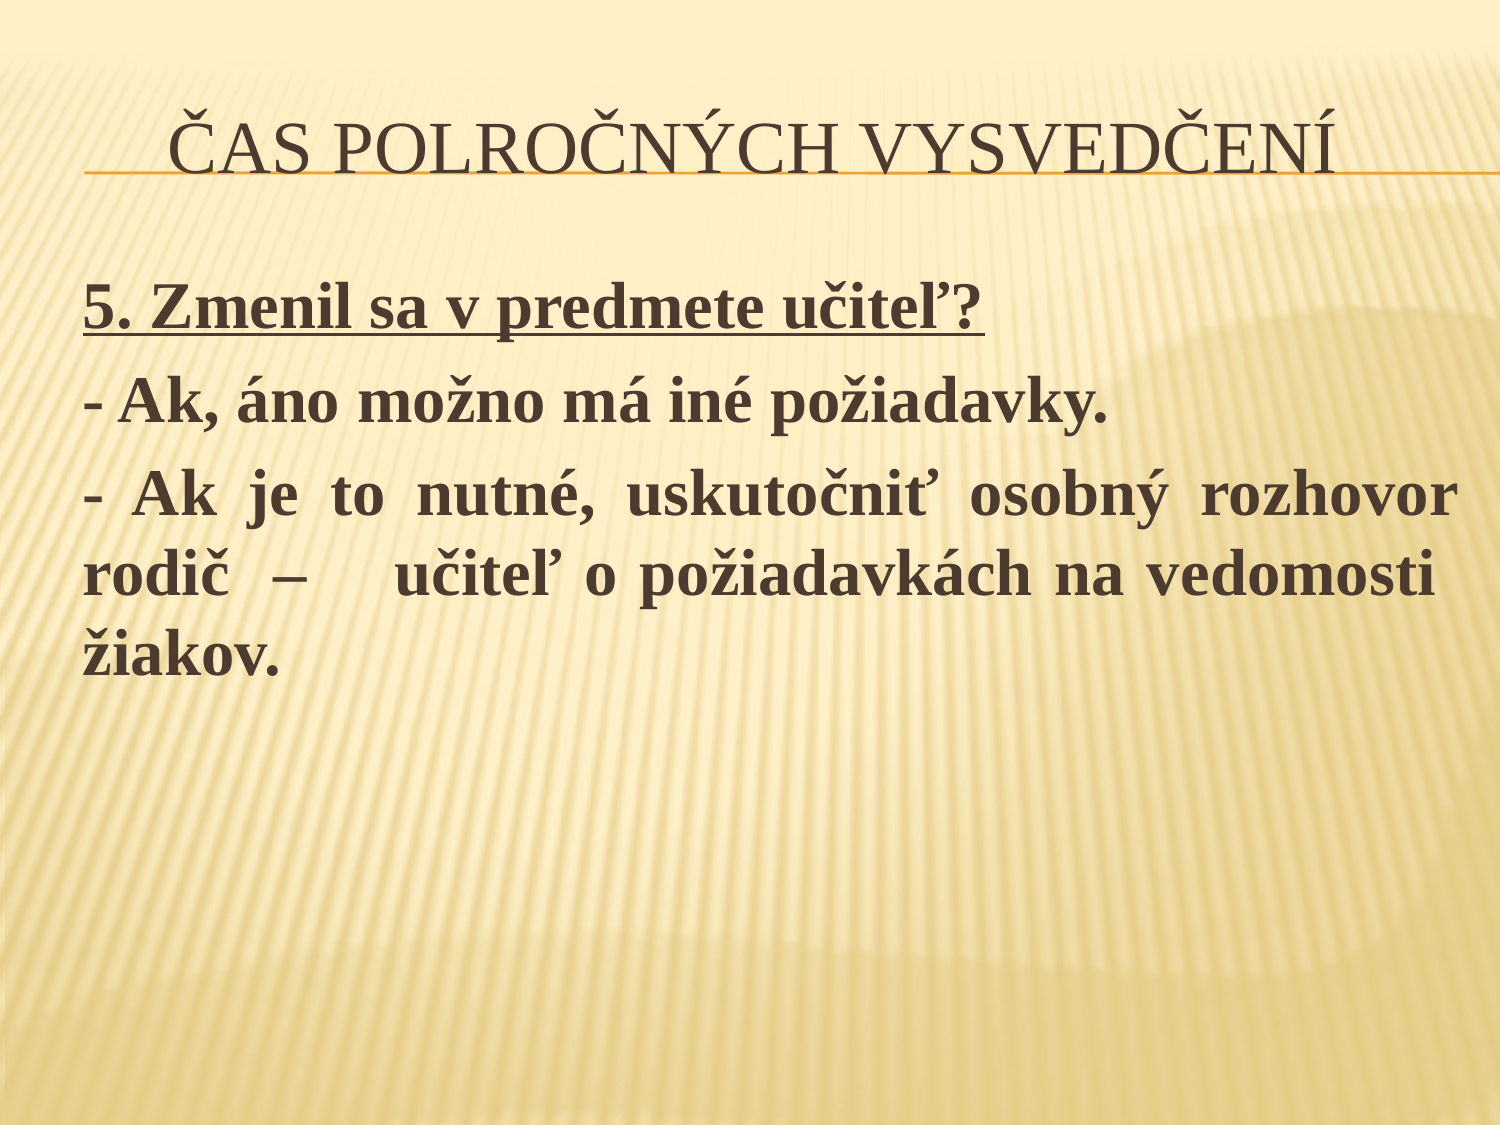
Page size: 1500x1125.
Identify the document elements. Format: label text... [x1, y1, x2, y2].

list 5. Zmenil sa v predmete učiteľ? - Ak, áno možno má iné požiadavky. - Ak je to nutné, uskutočniť osobný rozhovor rodič – učiteľ o požiadavkách na vedomosti žiakov. [50, 254, 1475, 998]
title Čas polročných vysvedčení [50, 75, 1475, 213]
